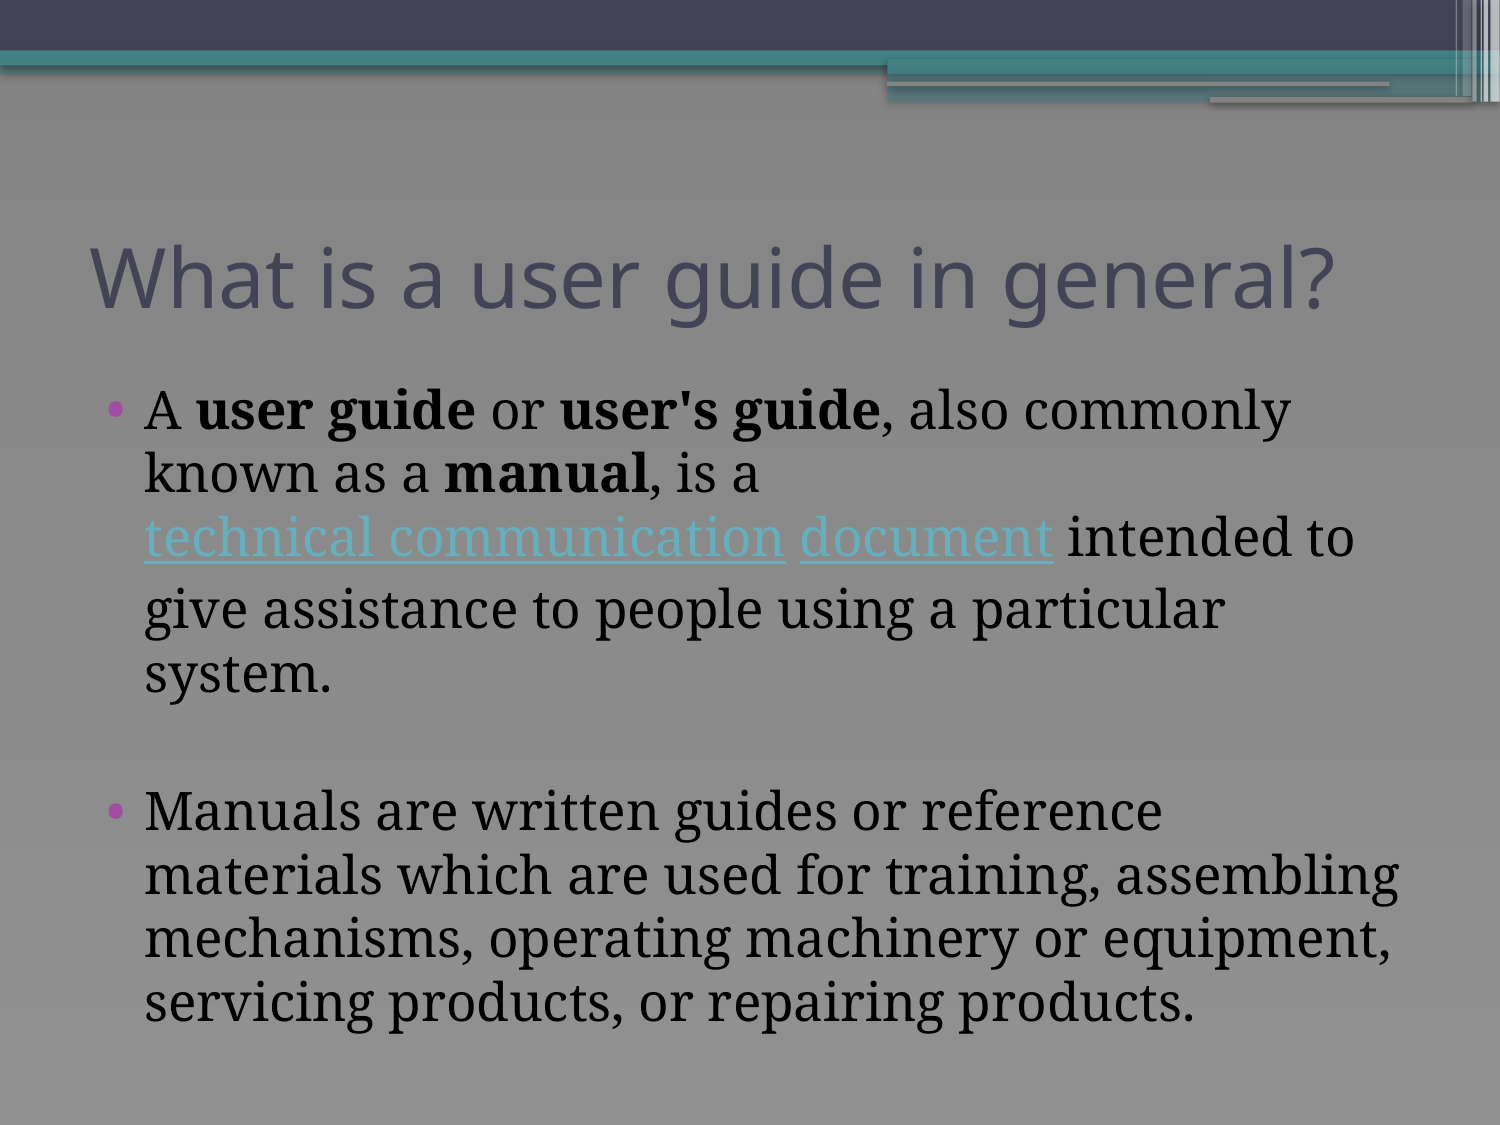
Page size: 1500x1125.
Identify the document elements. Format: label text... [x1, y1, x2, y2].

list A user guide or user's guide, also commonly known as a manual, is a technical communication document intended to give assistance to people using a particular system. Manuals are written guides or reference materials which are used for training, assembling mechanisms, operating machinery or equipment, servicing products, or repairing products. [75, 368, 1425, 1079]
title What is a user guide in general? [75, 187, 1425, 363]
